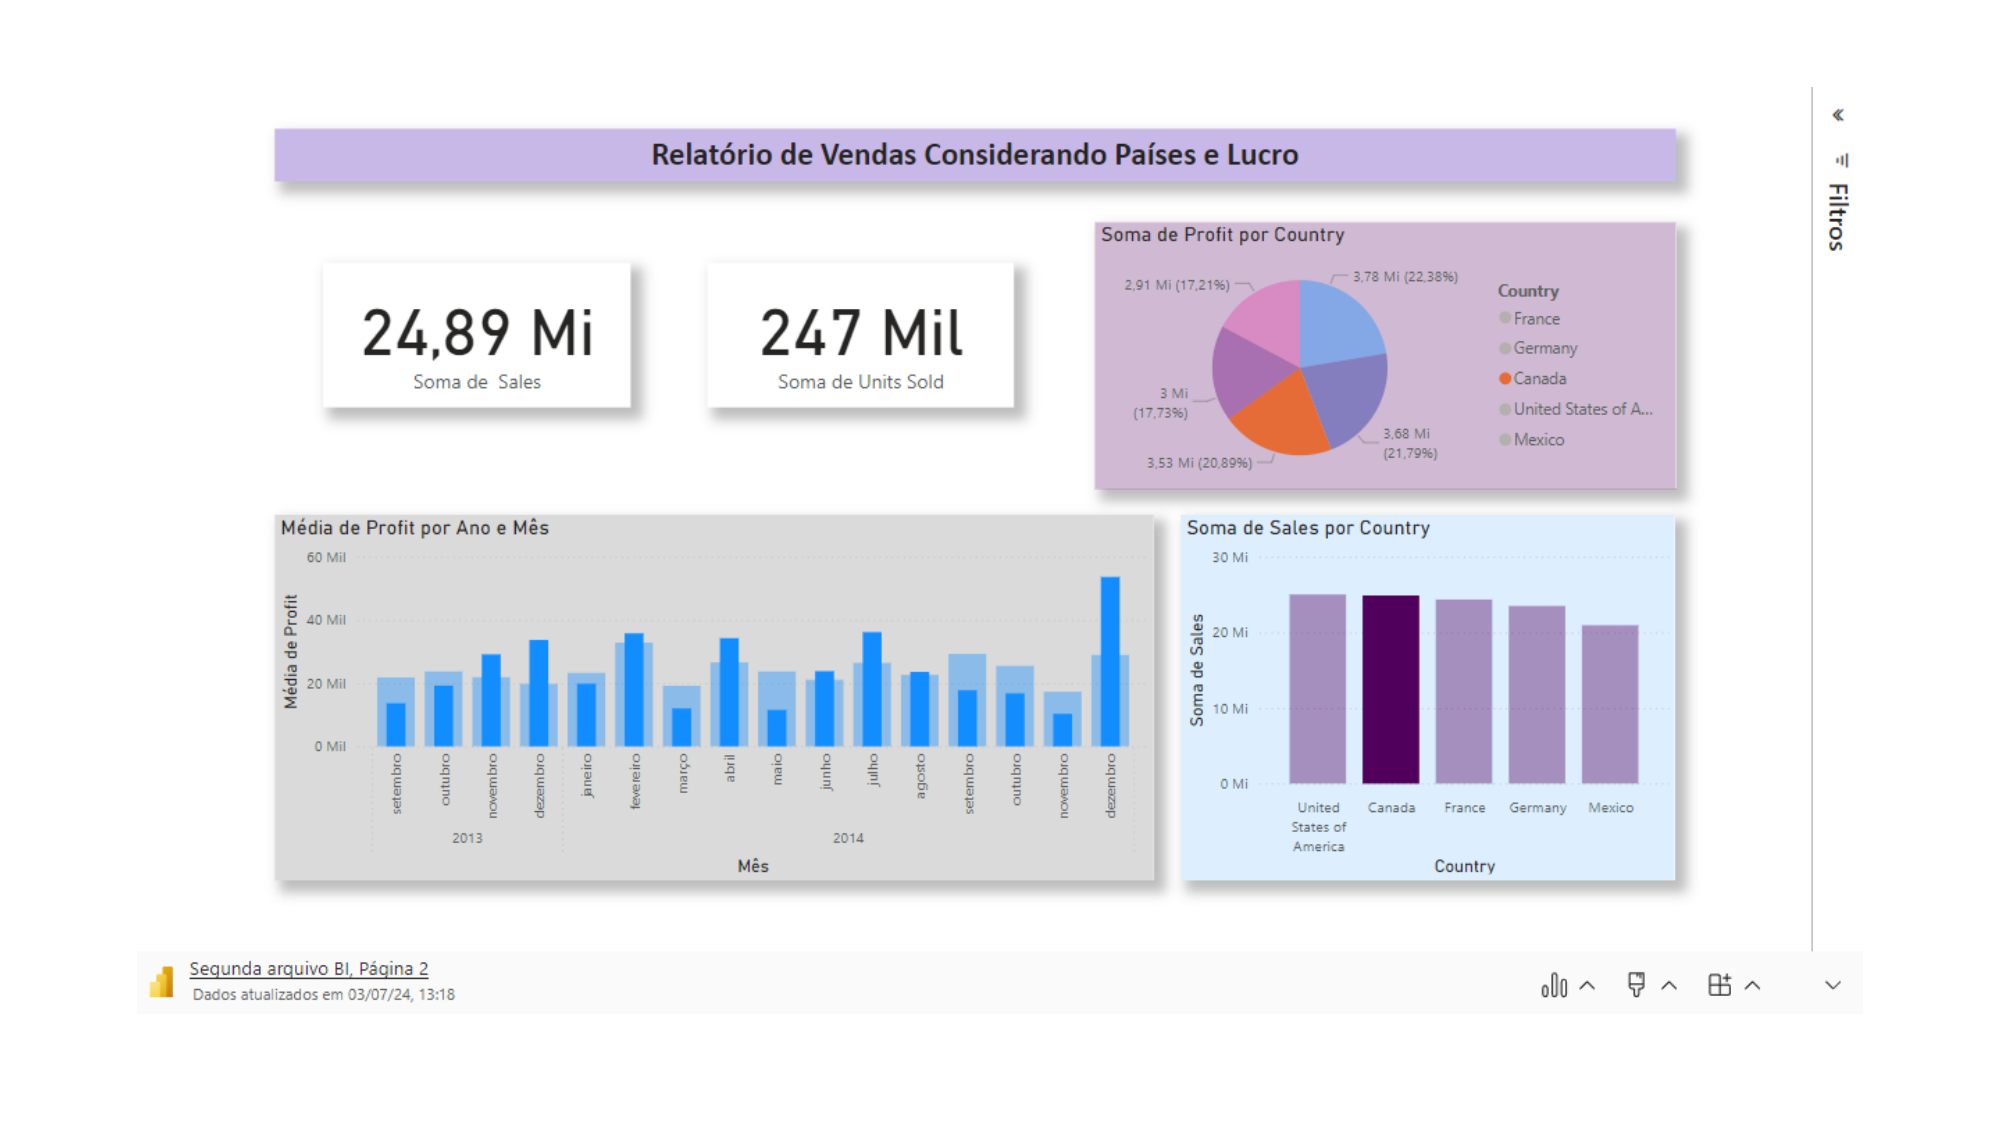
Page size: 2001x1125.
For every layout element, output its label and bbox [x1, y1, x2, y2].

picture [137, 87, 1863, 1014]
